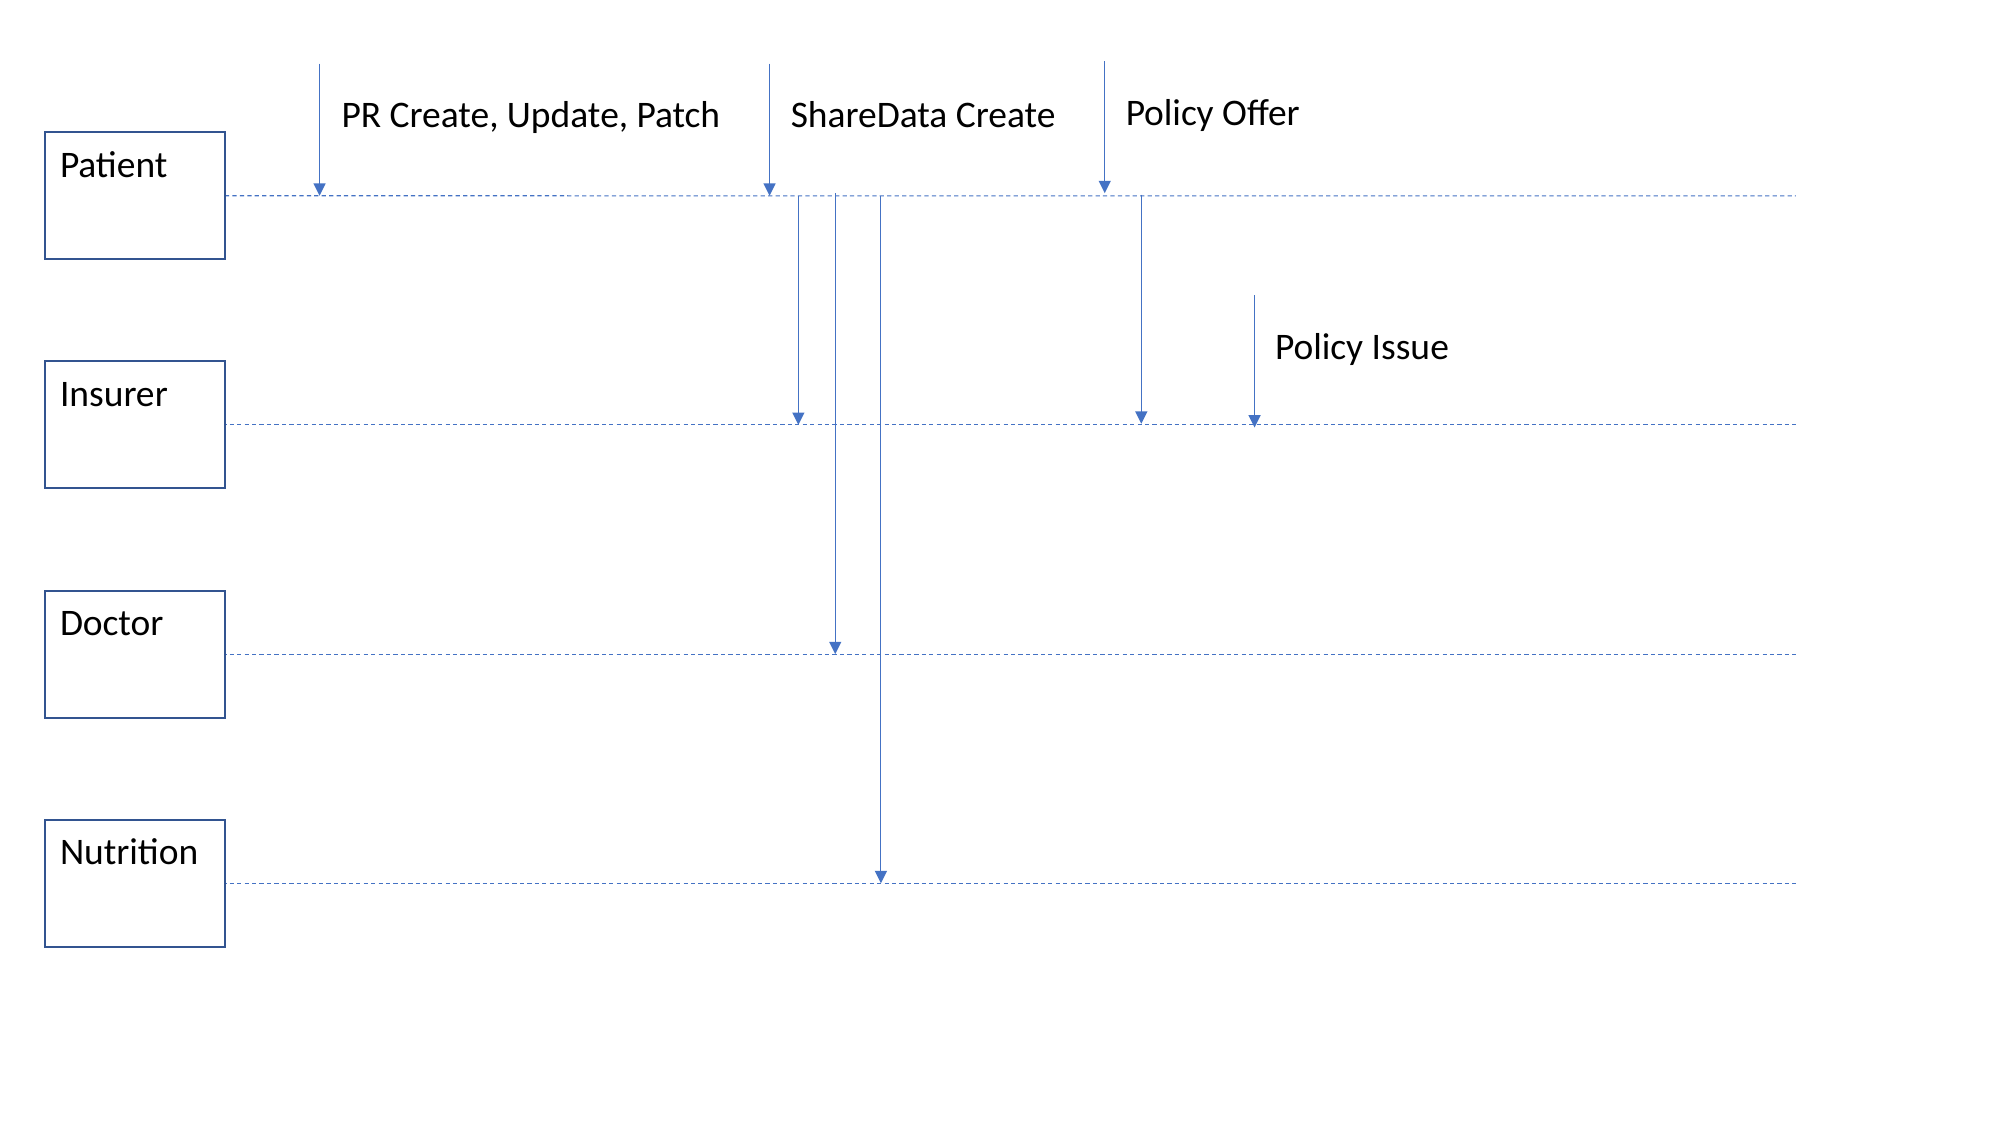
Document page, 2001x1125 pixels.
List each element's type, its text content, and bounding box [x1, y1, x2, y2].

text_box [1254, 295, 1466, 428]
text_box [319, 63, 738, 196]
text_box Doctor [44, 590, 226, 719]
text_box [1104, 60, 1317, 194]
text_box Patient [44, 131, 226, 260]
text_box Insurer [44, 360, 226, 489]
text_box Nutrition [44, 819, 226, 948]
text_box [769, 63, 1073, 196]
